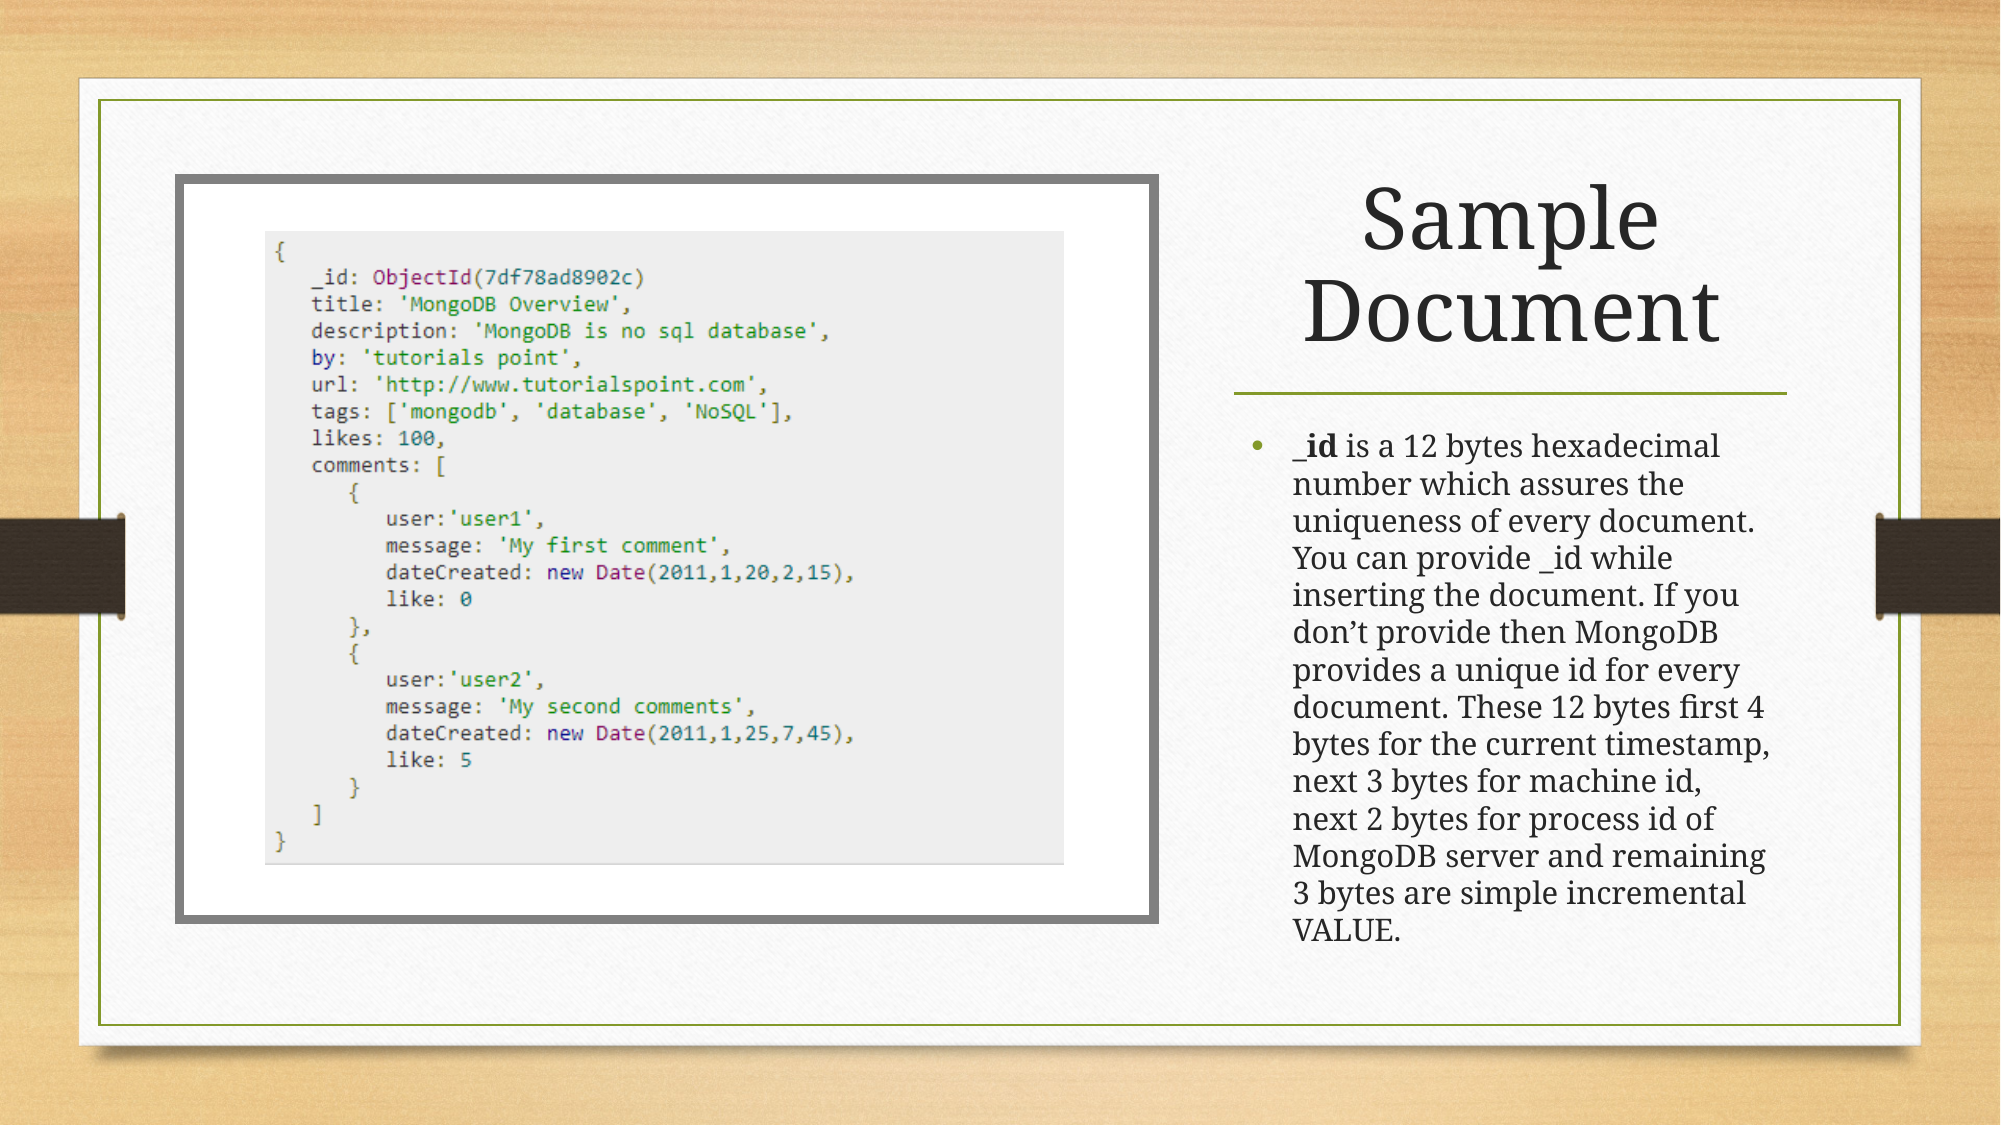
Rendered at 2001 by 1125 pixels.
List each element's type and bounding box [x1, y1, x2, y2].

text_box [0, 0, 2000, 1125]
picture [265, 231, 1065, 865]
